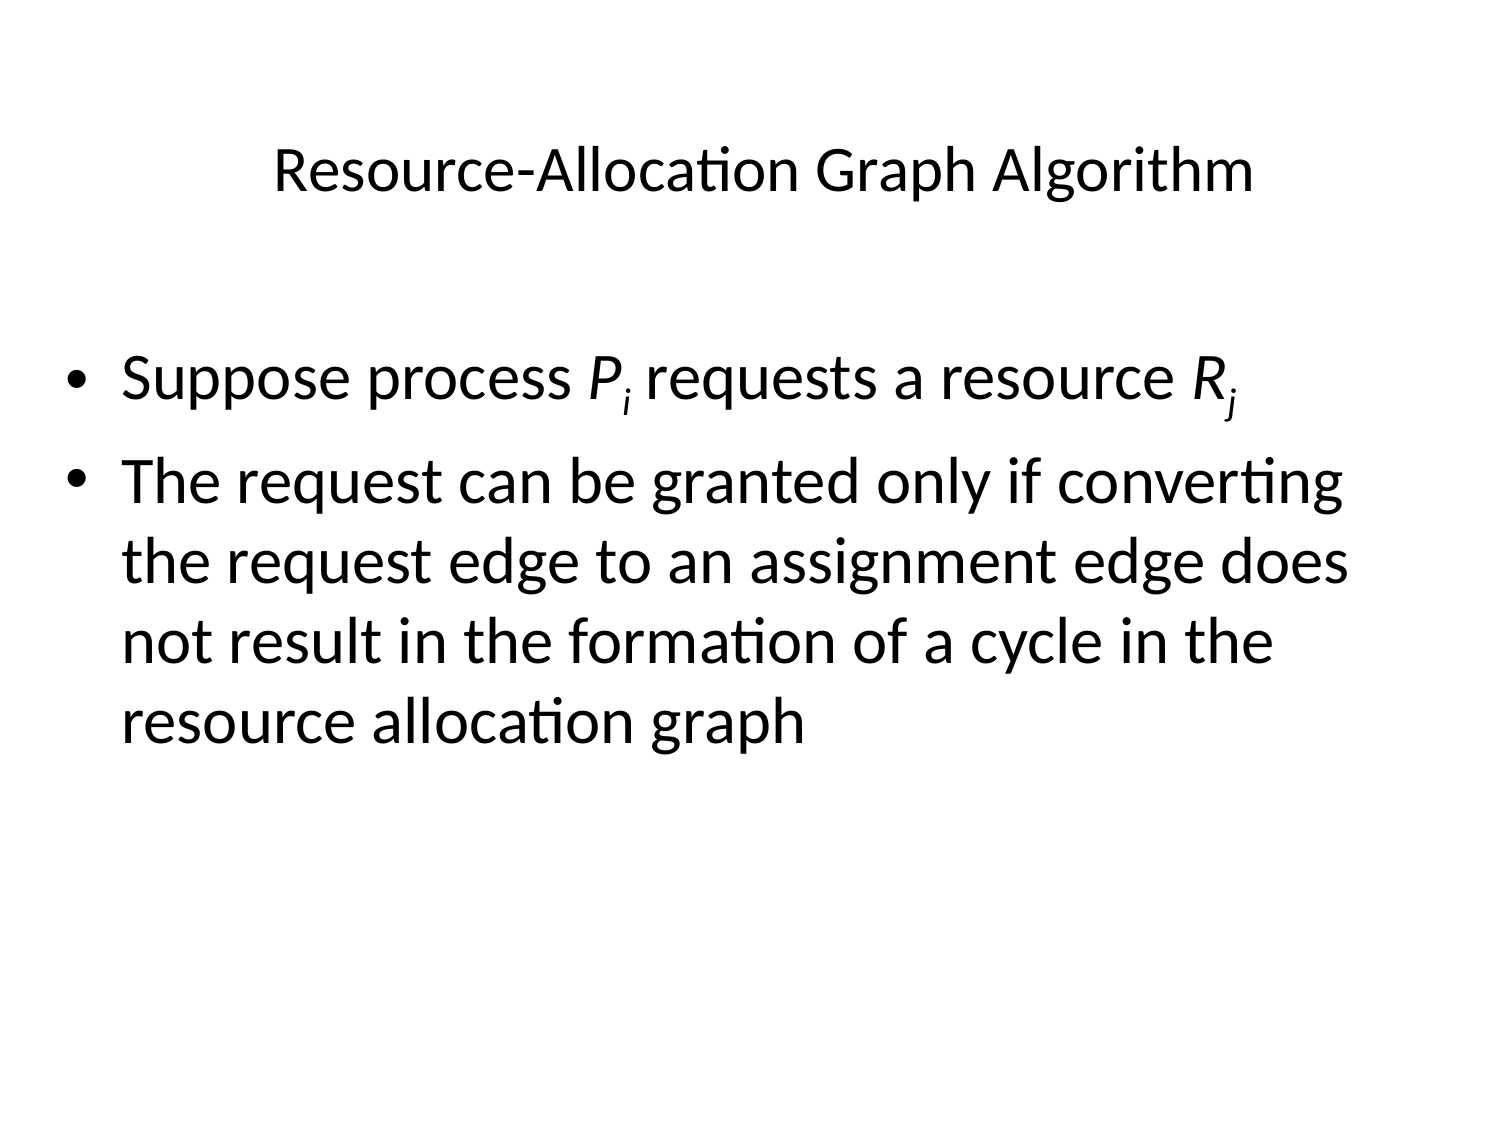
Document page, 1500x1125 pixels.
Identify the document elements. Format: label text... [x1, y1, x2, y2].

title Resource-Allocation Graph Algorithm [137, 117, 1394, 213]
list Suppose process Pi requests a resource Rj The request can be granted only if converting the request edge to an assignment edge does not result in the formation of a cycle in the resource allocation graph [50, 324, 1413, 1031]
